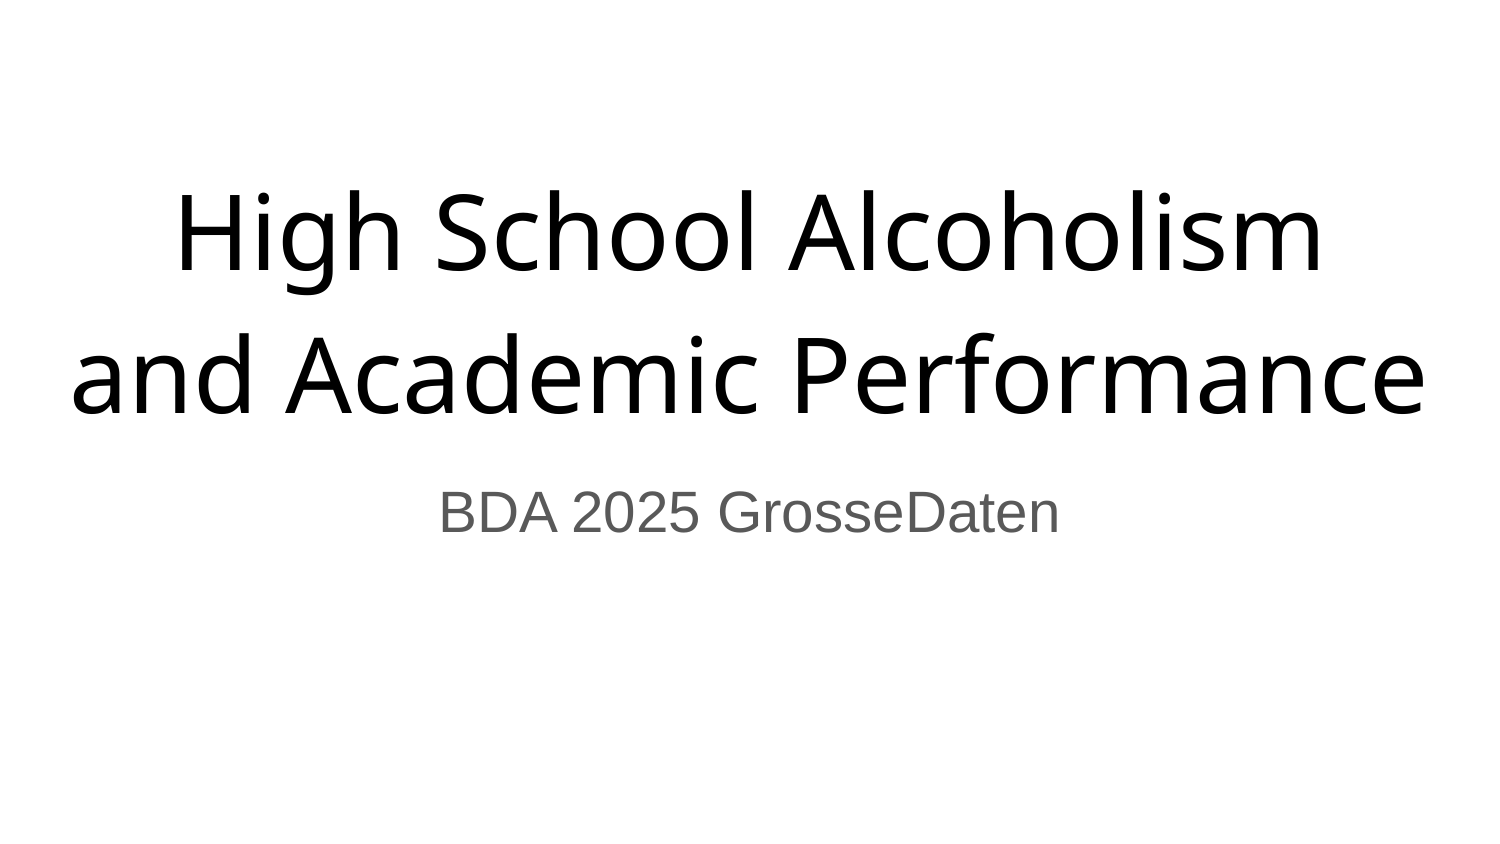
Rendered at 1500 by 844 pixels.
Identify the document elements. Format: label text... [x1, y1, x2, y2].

subtitle BDA 2025 GrosseDaten [51, 464, 1449, 595]
title High School Alcoholism and Academic Performance [51, 122, 1449, 459]
